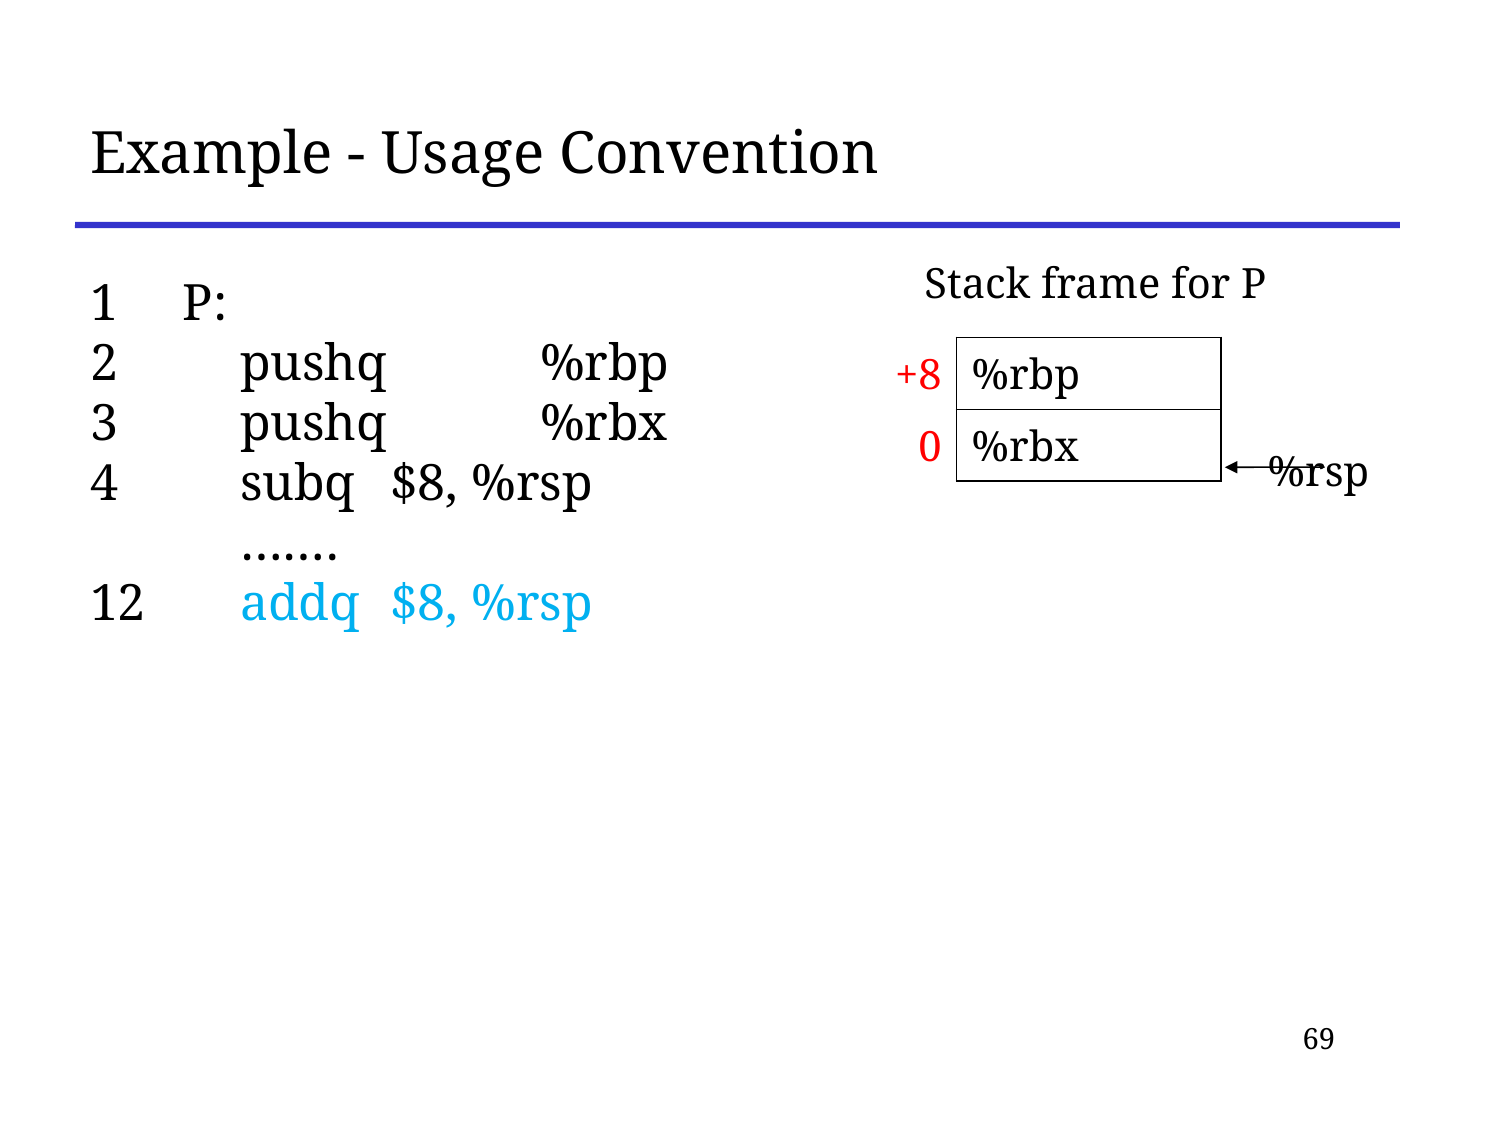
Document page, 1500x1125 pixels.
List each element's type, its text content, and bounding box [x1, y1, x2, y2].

table_header +8 [846, 338, 956, 409]
table_cell %rbx [957, 410, 1220, 480]
table_header %rbp [957, 338, 1220, 409]
table_cell 0 [846, 409, 956, 481]
text_box Stack frame for P [874, 249, 1316, 315]
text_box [1224, 437, 1437, 504]
list 1 P: 2 pushq %rbp 3 pushq %rbx 4 subq $8, %rsp ……. 12 addq $8, %rsp [75, 262, 1375, 1025]
title Example - Usage Convention [75, 75, 1400, 225]
slide_number 69 [1137, 1025, 1351, 1088]
